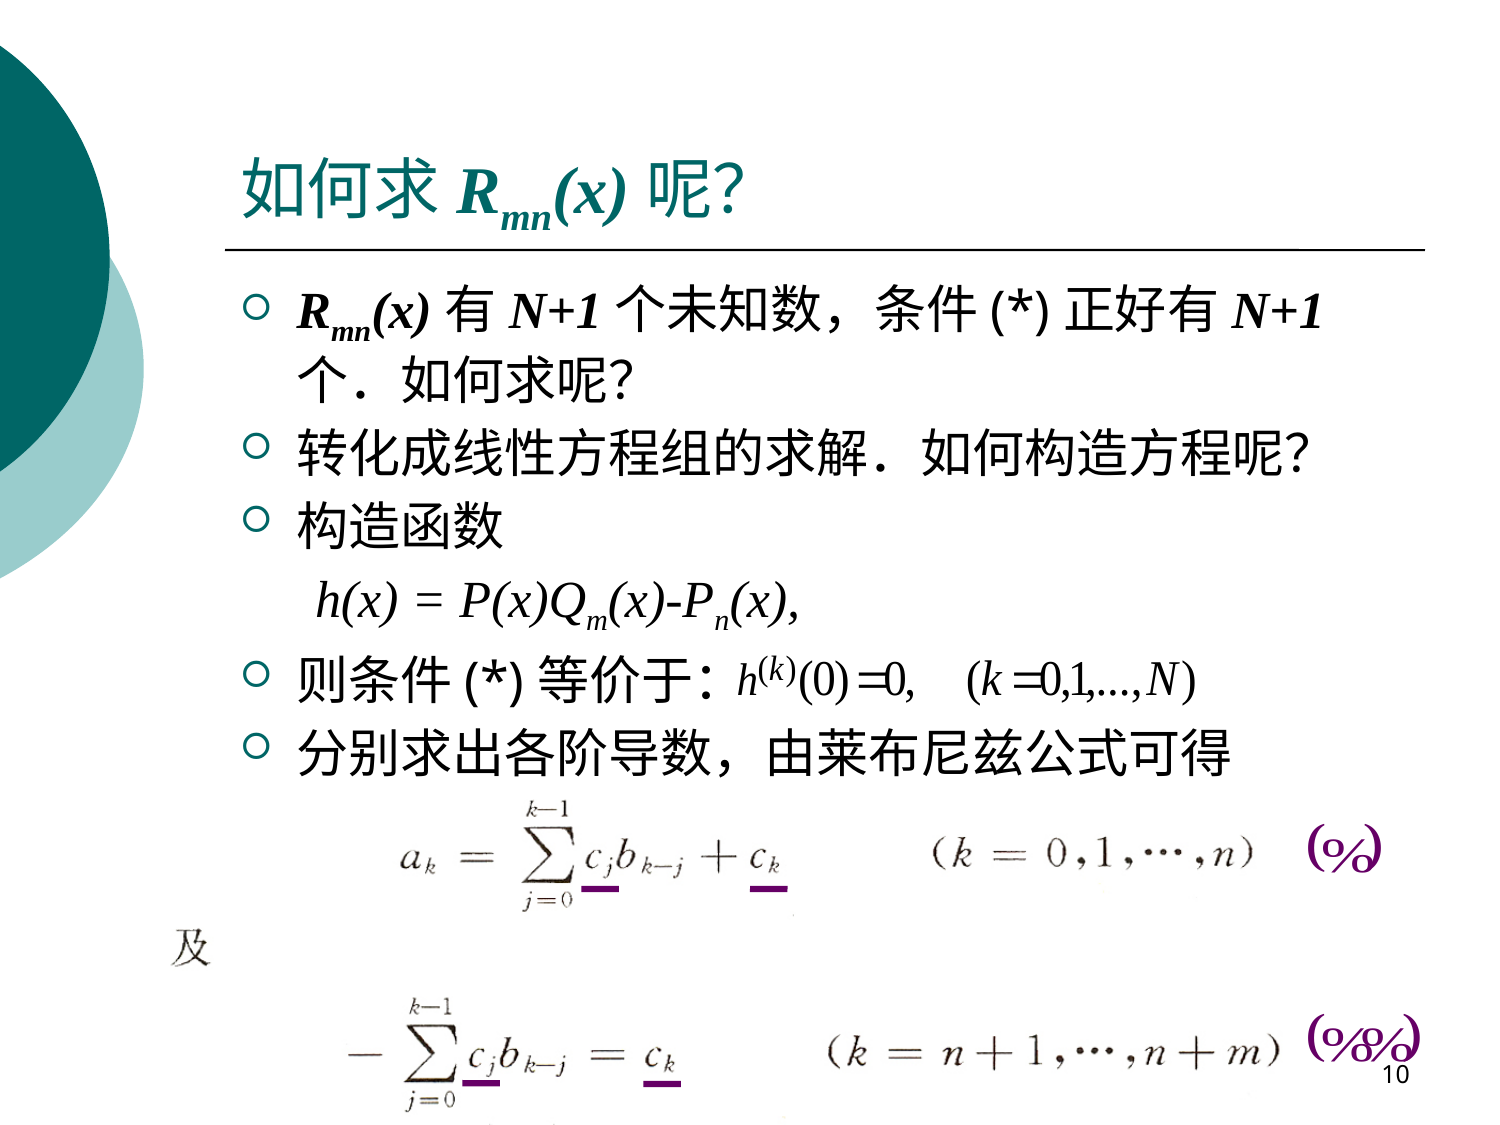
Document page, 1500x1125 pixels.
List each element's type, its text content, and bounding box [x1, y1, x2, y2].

list Rmn(x)有N+1个未知数，条件(*)正好有N+1个．如何求呢？ 转化成线性方程组的求解．如何构造方程呢？ 构造函数 h(x) = P(x)Qm(x)-Pn(x), 则条件(*)等价于： 分别求出各阶导数，由莱布尼兹公式可得 [225, 268, 1400, 1024]
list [1299, 822, 1383, 890]
title 如何求Rmn(x)呢？ [225, 137, 1425, 246]
picture [162, 791, 1288, 1125]
slide_number 10 [1291, 1024, 1426, 1101]
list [733, 649, 1201, 713]
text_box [1299, 1012, 1422, 1080]
